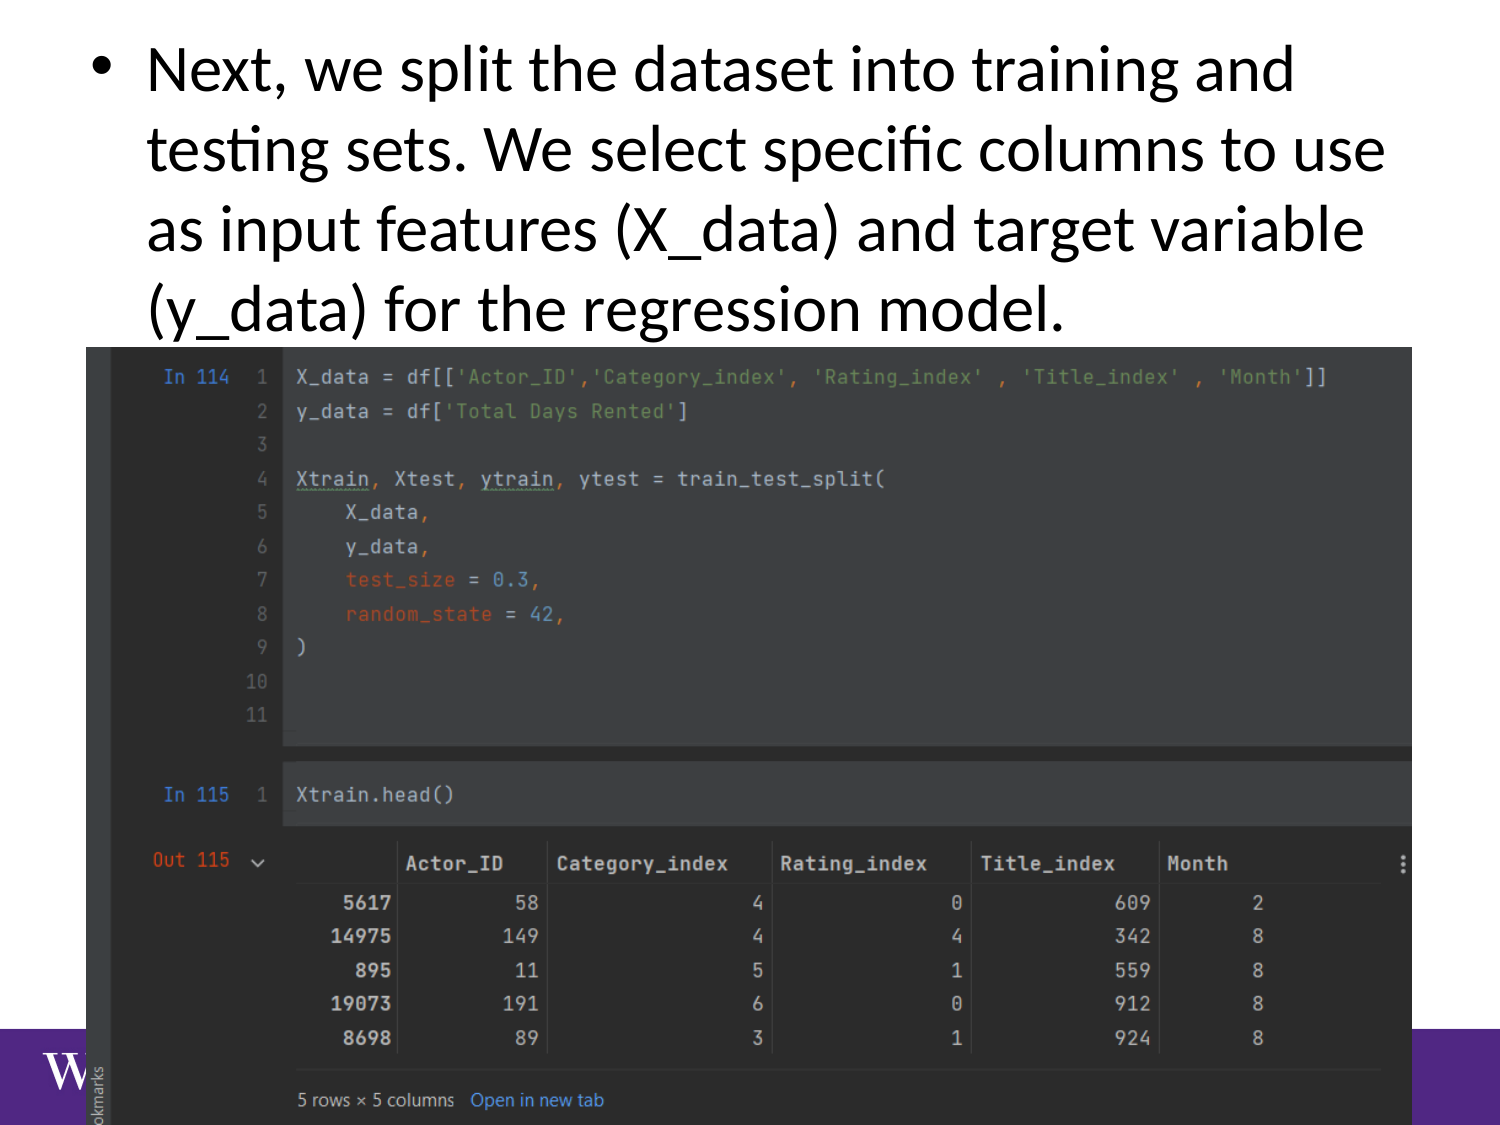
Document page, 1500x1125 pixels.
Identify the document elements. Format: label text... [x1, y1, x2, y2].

list Next, we split the dataset into training and testing sets. We select specific columns to use as input features (X_data) and target variable (y_data) for the regression model. [75, 17, 1425, 760]
picture [0, 0, 1500, 1125]
